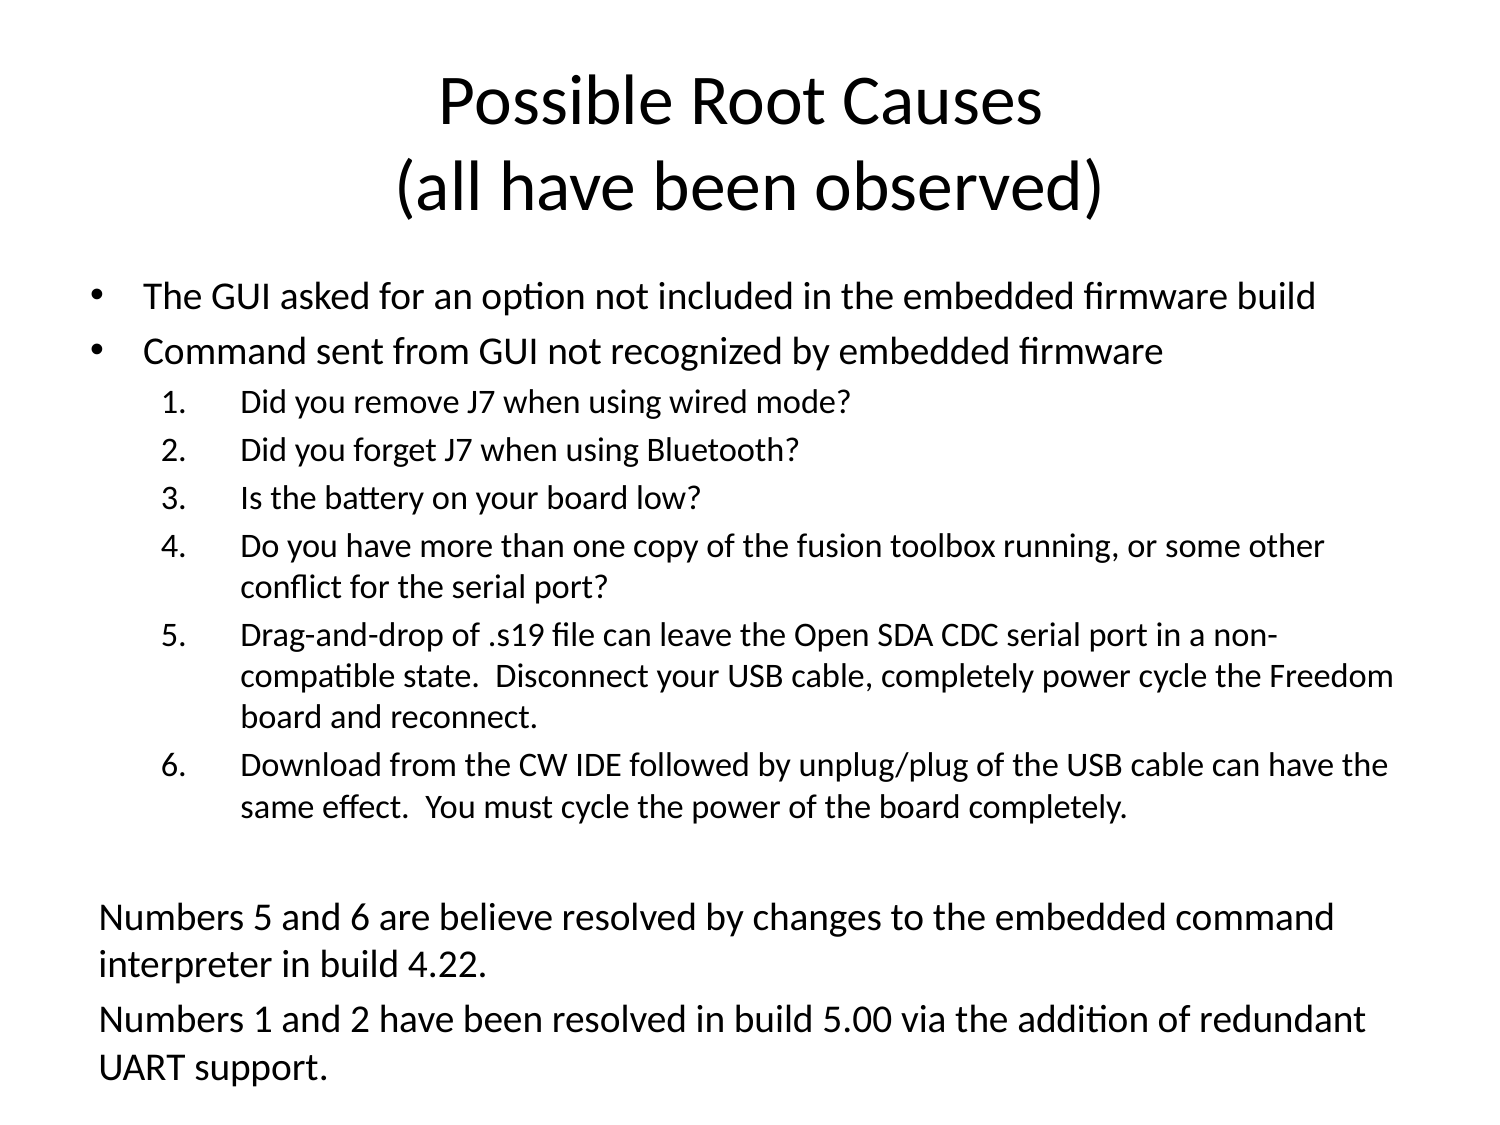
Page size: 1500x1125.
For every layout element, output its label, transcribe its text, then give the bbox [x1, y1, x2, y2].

title Possible Root Causes (all have been observed) [75, 45, 1425, 233]
list The GUI asked for an option not included in the embedded firmware build Command sent from GUI not recognized by embedded firmware Did you remove J7 when using wired mode? Did you forget J7 when using Bluetooth? Is the battery on your board low? Do you have more than one copy of the fusion toolbox running, or some other conflict for the serial port? Drag-and-drop of .s19 file can leave the Open SDA CDC serial port in a non-compatible state. Disconnect your USB cable, completely power cycle the Freedom board and reconnect. Download from the CW IDE followed by unplug/plug of the USB cable can have the same effect. You must cycle the power of the board completely. Numbers 5 and 6 are believe resolved by changes to the embedded command interpreter in build 4.22. Numbers 1 and 2 have been resolved in build 5.00 via the addition of redundant UART support. [75, 262, 1425, 1100]
